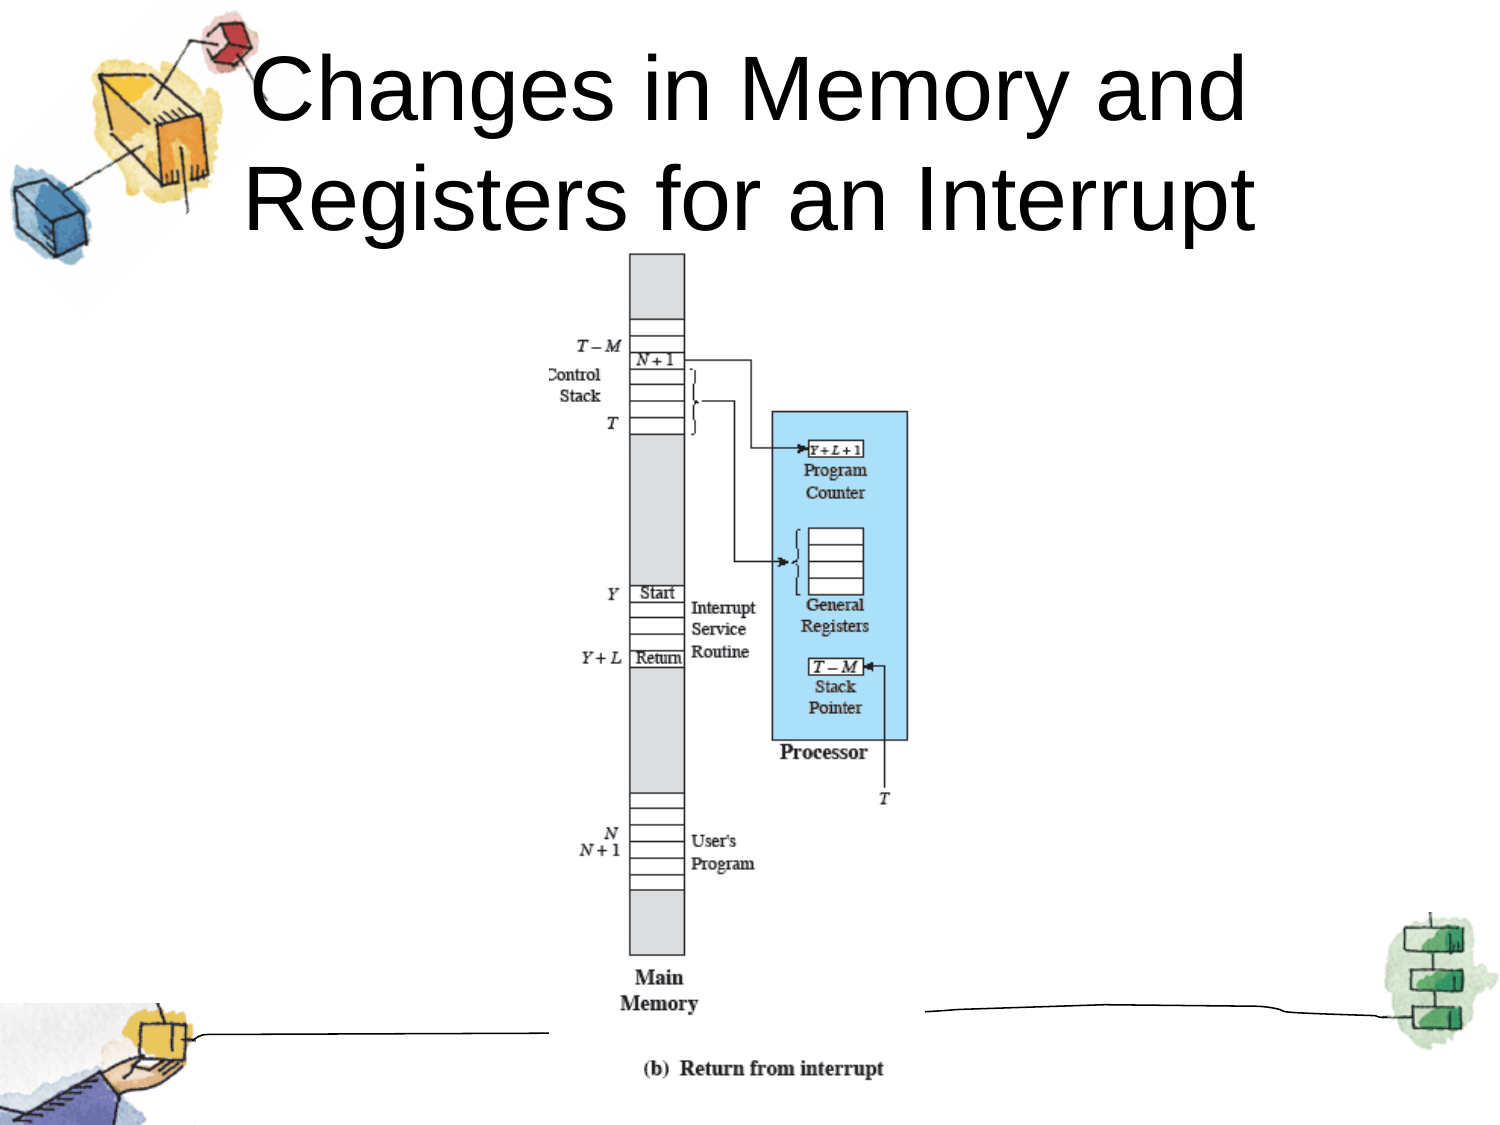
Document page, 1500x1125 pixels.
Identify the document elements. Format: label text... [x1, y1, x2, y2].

picture [0, 85, 167, 316]
picture [114, 0, 274, 44]
picture [0, 1003, 196, 1125]
picture [1382, 912, 1500, 1050]
title Changes in Memory and Registers for an Interrupt [74, 44, 1426, 233]
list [549, 237, 926, 1109]
